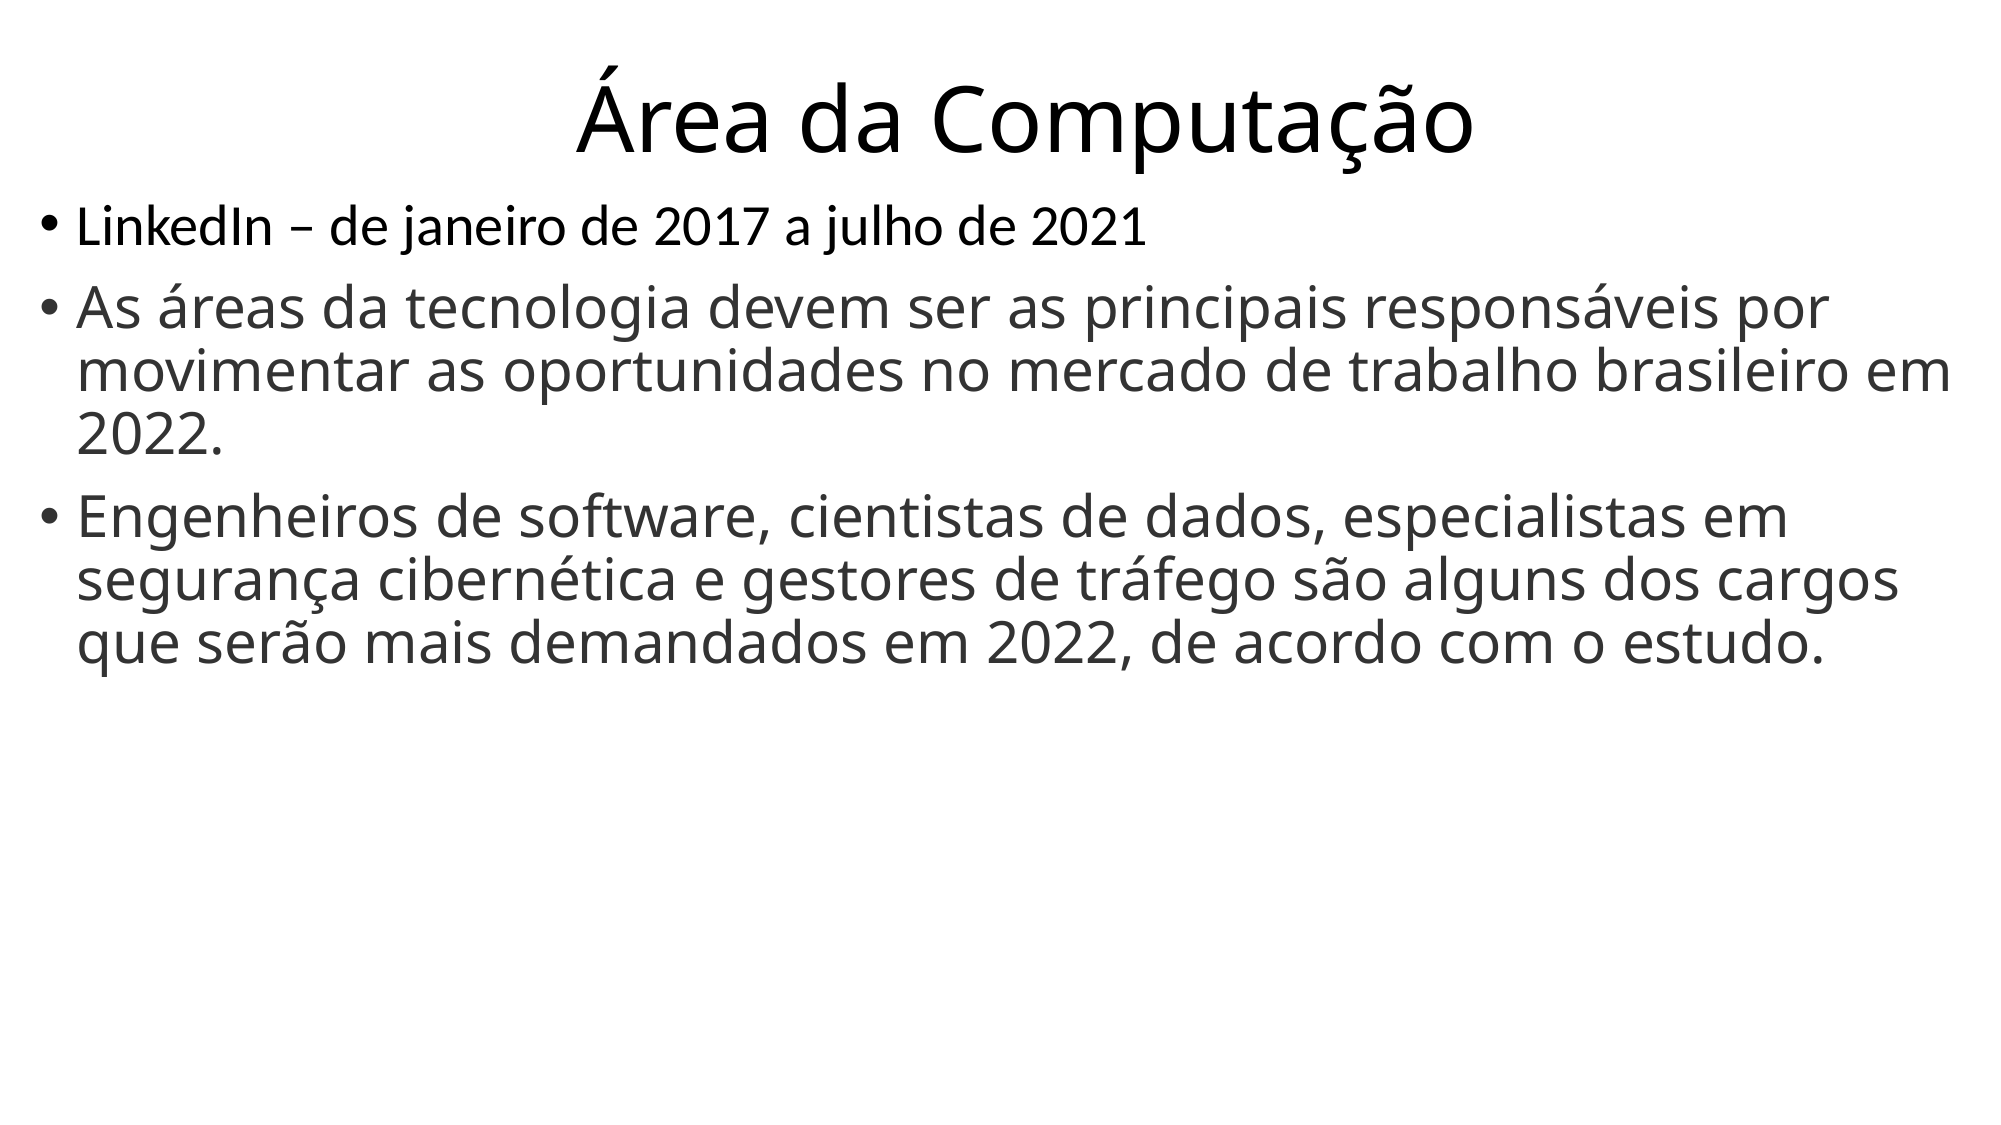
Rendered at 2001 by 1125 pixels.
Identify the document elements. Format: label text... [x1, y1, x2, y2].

title Área da Computação [164, 14, 1890, 187]
list LinkedIn – de janeiro de 2017 a julho de 2021 As áreas da tecnologia devem ser as principais responsáveis por movimentar as oportunidades no mercado de trabalho brasileiro em 2022. Engenheiros de software, cientistas de dados, especialistas em segurança cibernética e gestores de tráfego são alguns dos cargos que serão mais demandados em 2022, de acordo com o estudo. [24, 187, 1983, 1115]
